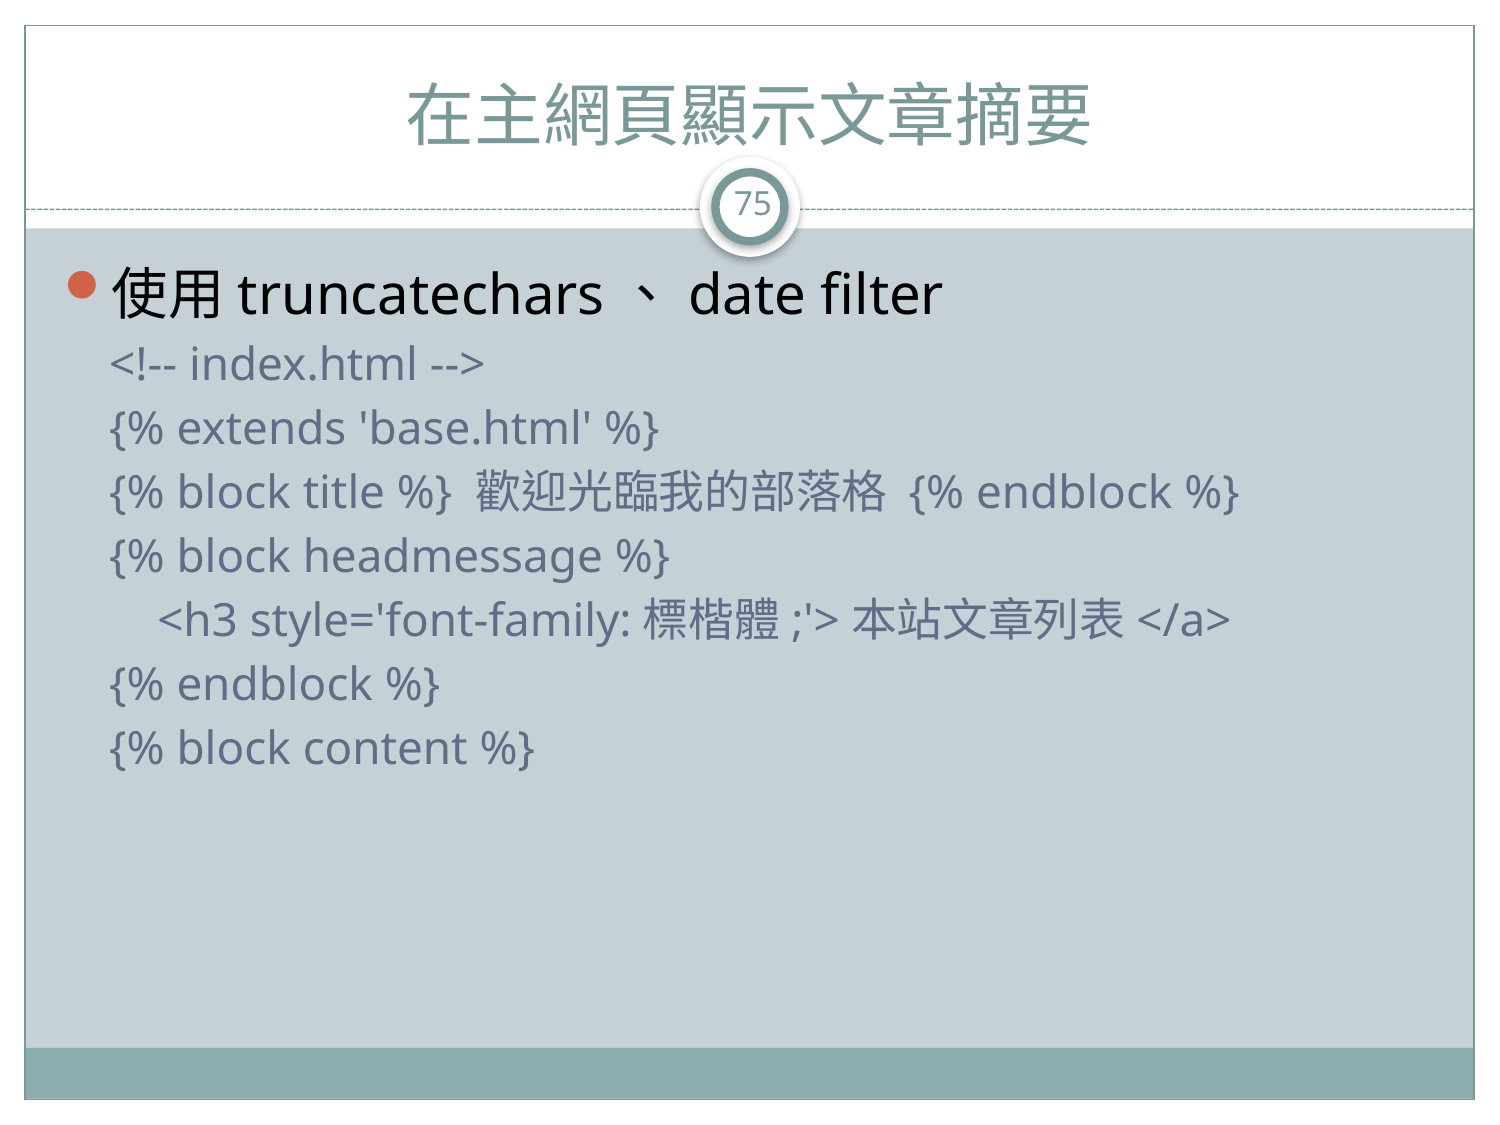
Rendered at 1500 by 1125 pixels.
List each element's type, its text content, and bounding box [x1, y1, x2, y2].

slide_number 75 [715, 168, 791, 241]
list 使用truncatechars、date filter <!-- index.html --> {% extends 'base.html' %} {% block title %} 歡迎光臨我的部落格 {% endblock %} {% block headmessage %} <h3 style='font-family:標楷體;'>本站文章列表</a> {% endblock %} {% block content %} [49, 250, 1445, 1001]
title 在主網頁顯示文章摘要 [49, 37, 1450, 162]
